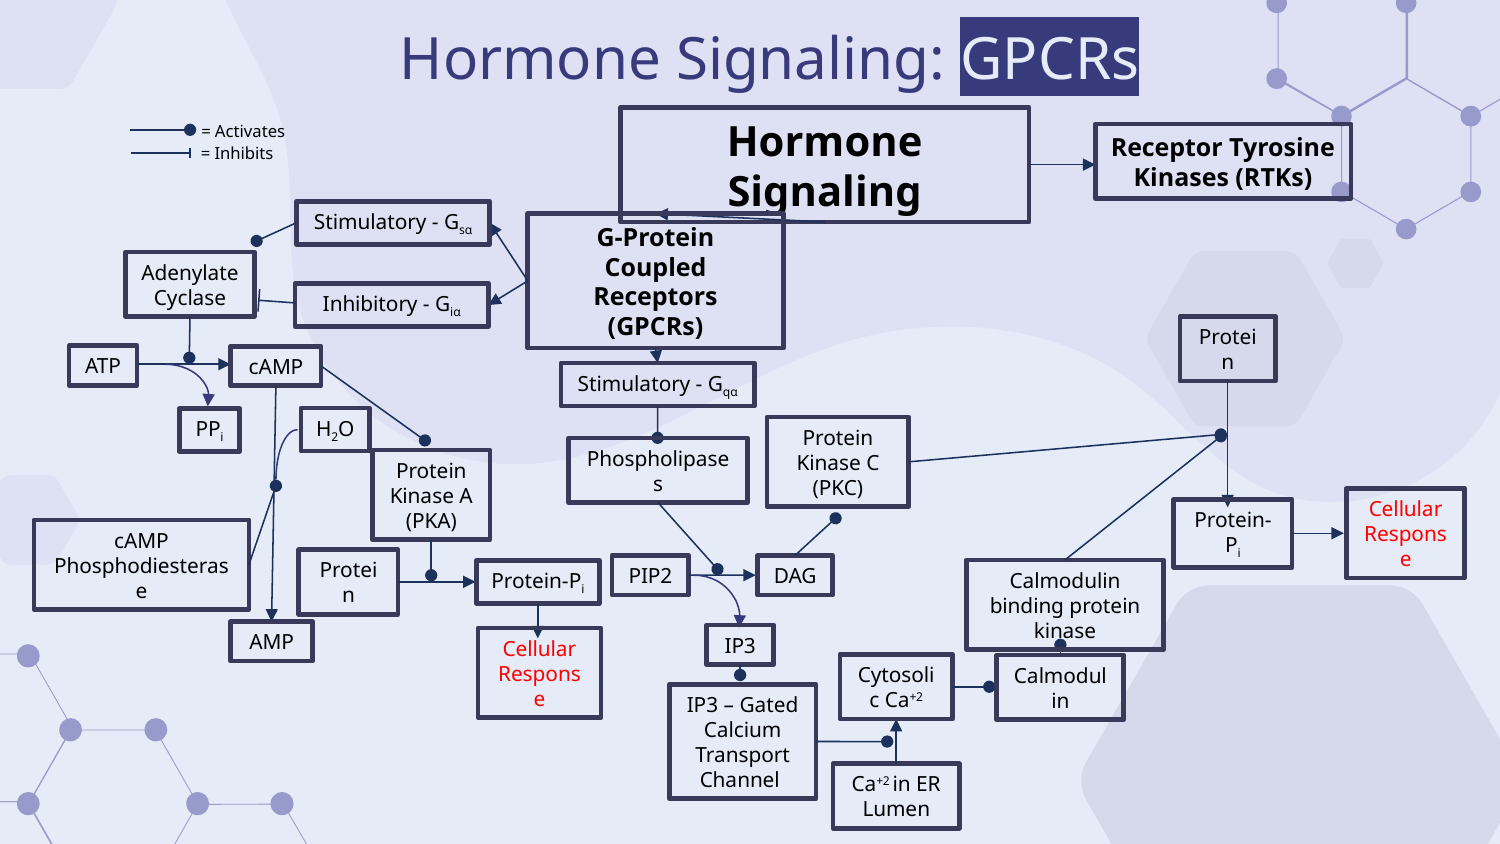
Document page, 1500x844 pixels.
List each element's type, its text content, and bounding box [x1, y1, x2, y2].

text_box Cytosolic Ca+2 [839, 654, 953, 720]
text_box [908, 434, 1065, 463]
text_box Protein Kinase C (PKC) [767, 416, 909, 507]
text_box cAMP [230, 346, 322, 386]
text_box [489, 222, 528, 280]
title Hormone Signaling: GPCRs [137, 19, 1402, 114]
text_box Stimulatory - Gqα [561, 362, 755, 406]
text_box [165, 373, 215, 407]
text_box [611, 559, 833, 663]
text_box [657, 490, 718, 570]
text_box Calmodulin [996, 655, 1124, 720]
text_box Calmodulin binding protein kinase [966, 559, 1164, 650]
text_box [1064, 436, 1222, 573]
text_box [320, 365, 426, 441]
text_box ATP [69, 345, 138, 386]
text_box PPi [179, 408, 240, 452]
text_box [130, 148, 191, 159]
text_box IP3 – Gated Calcium Transport Channel [669, 684, 816, 799]
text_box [298, 564, 602, 706]
text_box Ca+2 in ER Lumen [833, 763, 960, 829]
text_box = Inhibits [138, 135, 336, 171]
text_box G-Protein Coupled Receptors (GPCRs) [527, 213, 784, 349]
text_box AMP [230, 621, 293, 662]
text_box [488, 280, 529, 306]
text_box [256, 222, 297, 242]
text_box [271, 385, 277, 420]
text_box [1173, 331, 1466, 567]
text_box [248, 485, 277, 565]
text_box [275, 417, 370, 530]
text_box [271, 573, 277, 622]
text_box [258, 290, 296, 314]
text_box Protein Kinase A (PKA) [372, 450, 491, 540]
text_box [655, 197, 826, 244]
text_box Adenylate Cyclase [125, 251, 255, 317]
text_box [794, 518, 836, 561]
text_box cAMP Phosphodiesterase [33, 519, 249, 610]
text_box Receptor Tyrosine Kinases (RTKs) [1095, 124, 1351, 199]
text_box Inhibitory - Giα [295, 283, 489, 327]
text_box Phospholipases [568, 438, 748, 503]
text_box = Activates [144, 113, 342, 149]
text_box Hormone Signaling [620, 107, 1029, 222]
text_box Stimulatory - Gsα [296, 201, 490, 245]
